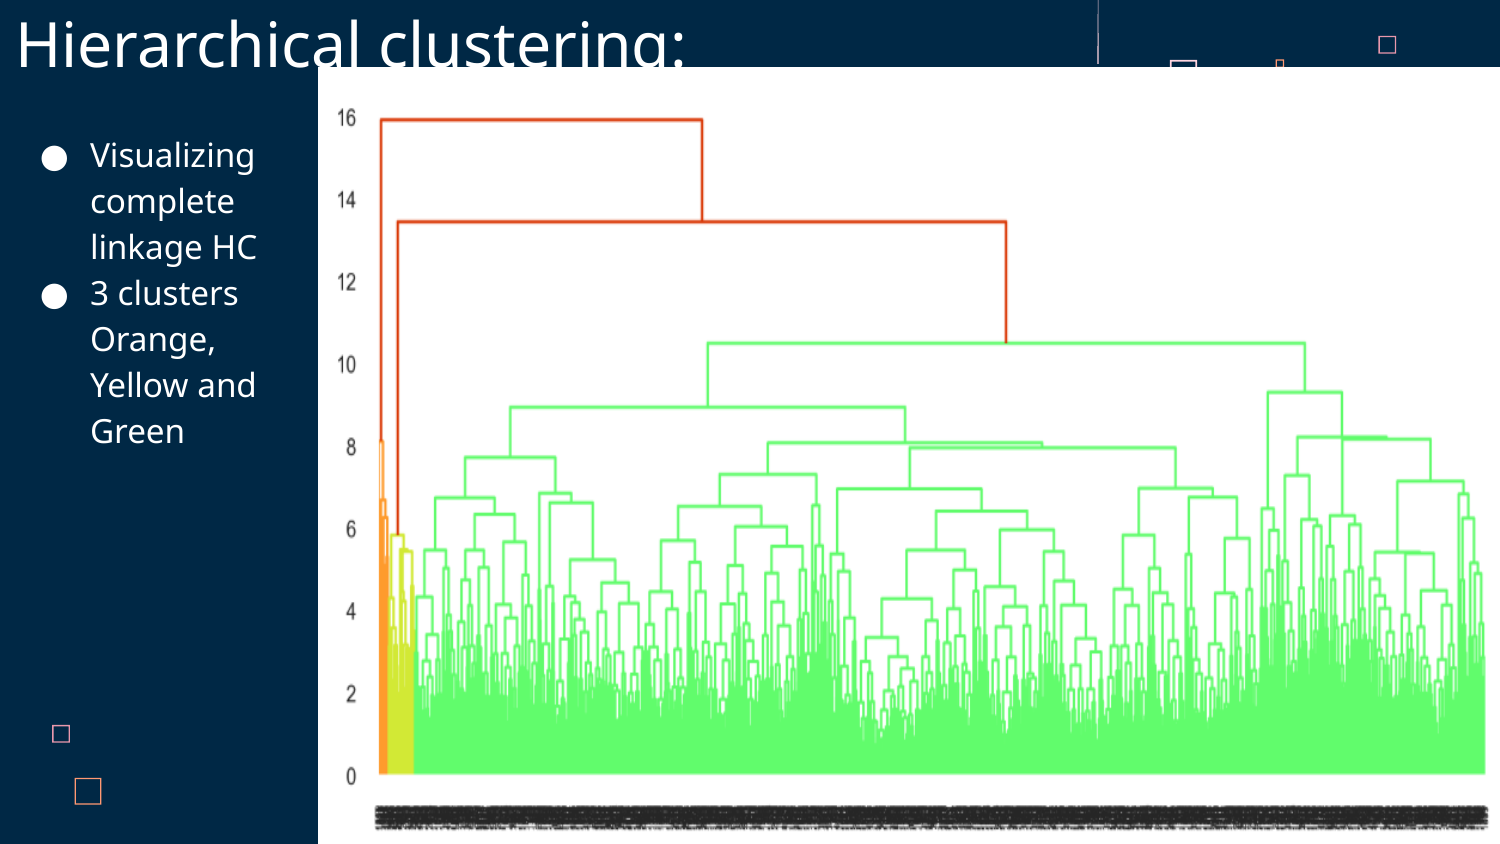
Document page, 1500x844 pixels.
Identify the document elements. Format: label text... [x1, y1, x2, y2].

picture [317, 67, 1500, 844]
title Hierarchical clustering: [0, 0, 776, 95]
list Visualizing complete linkage HC 3 clusters Orange, Yellow and Green [0, 113, 312, 476]
